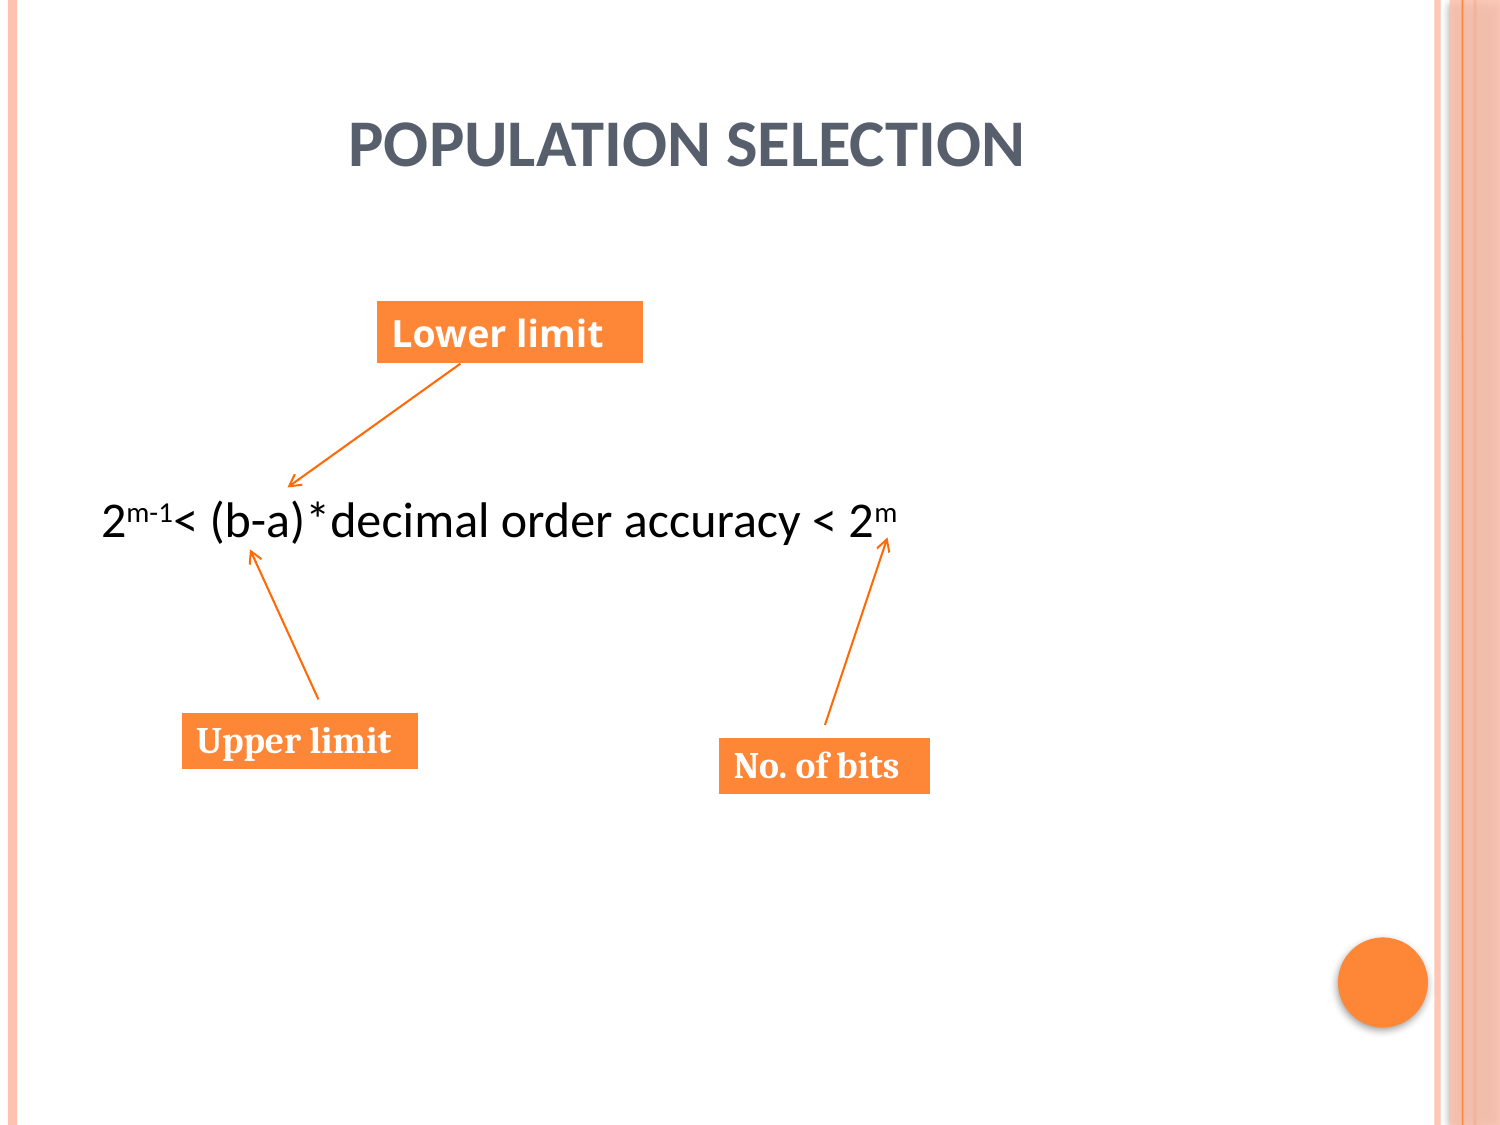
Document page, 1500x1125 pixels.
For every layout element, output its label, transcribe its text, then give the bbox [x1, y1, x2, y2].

title Population Selection [75, 0, 1300, 188]
table_header Upper limit [182, 713, 418, 769]
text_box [286, 363, 461, 488]
table_header No. of bits [719, 738, 930, 794]
table_header Lower limit [377, 301, 643, 363]
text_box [761, 599, 951, 663]
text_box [249, 548, 319, 700]
list 2m-1< (b-a)*decimal order accuracy < 2m [75, 262, 1300, 1062]
